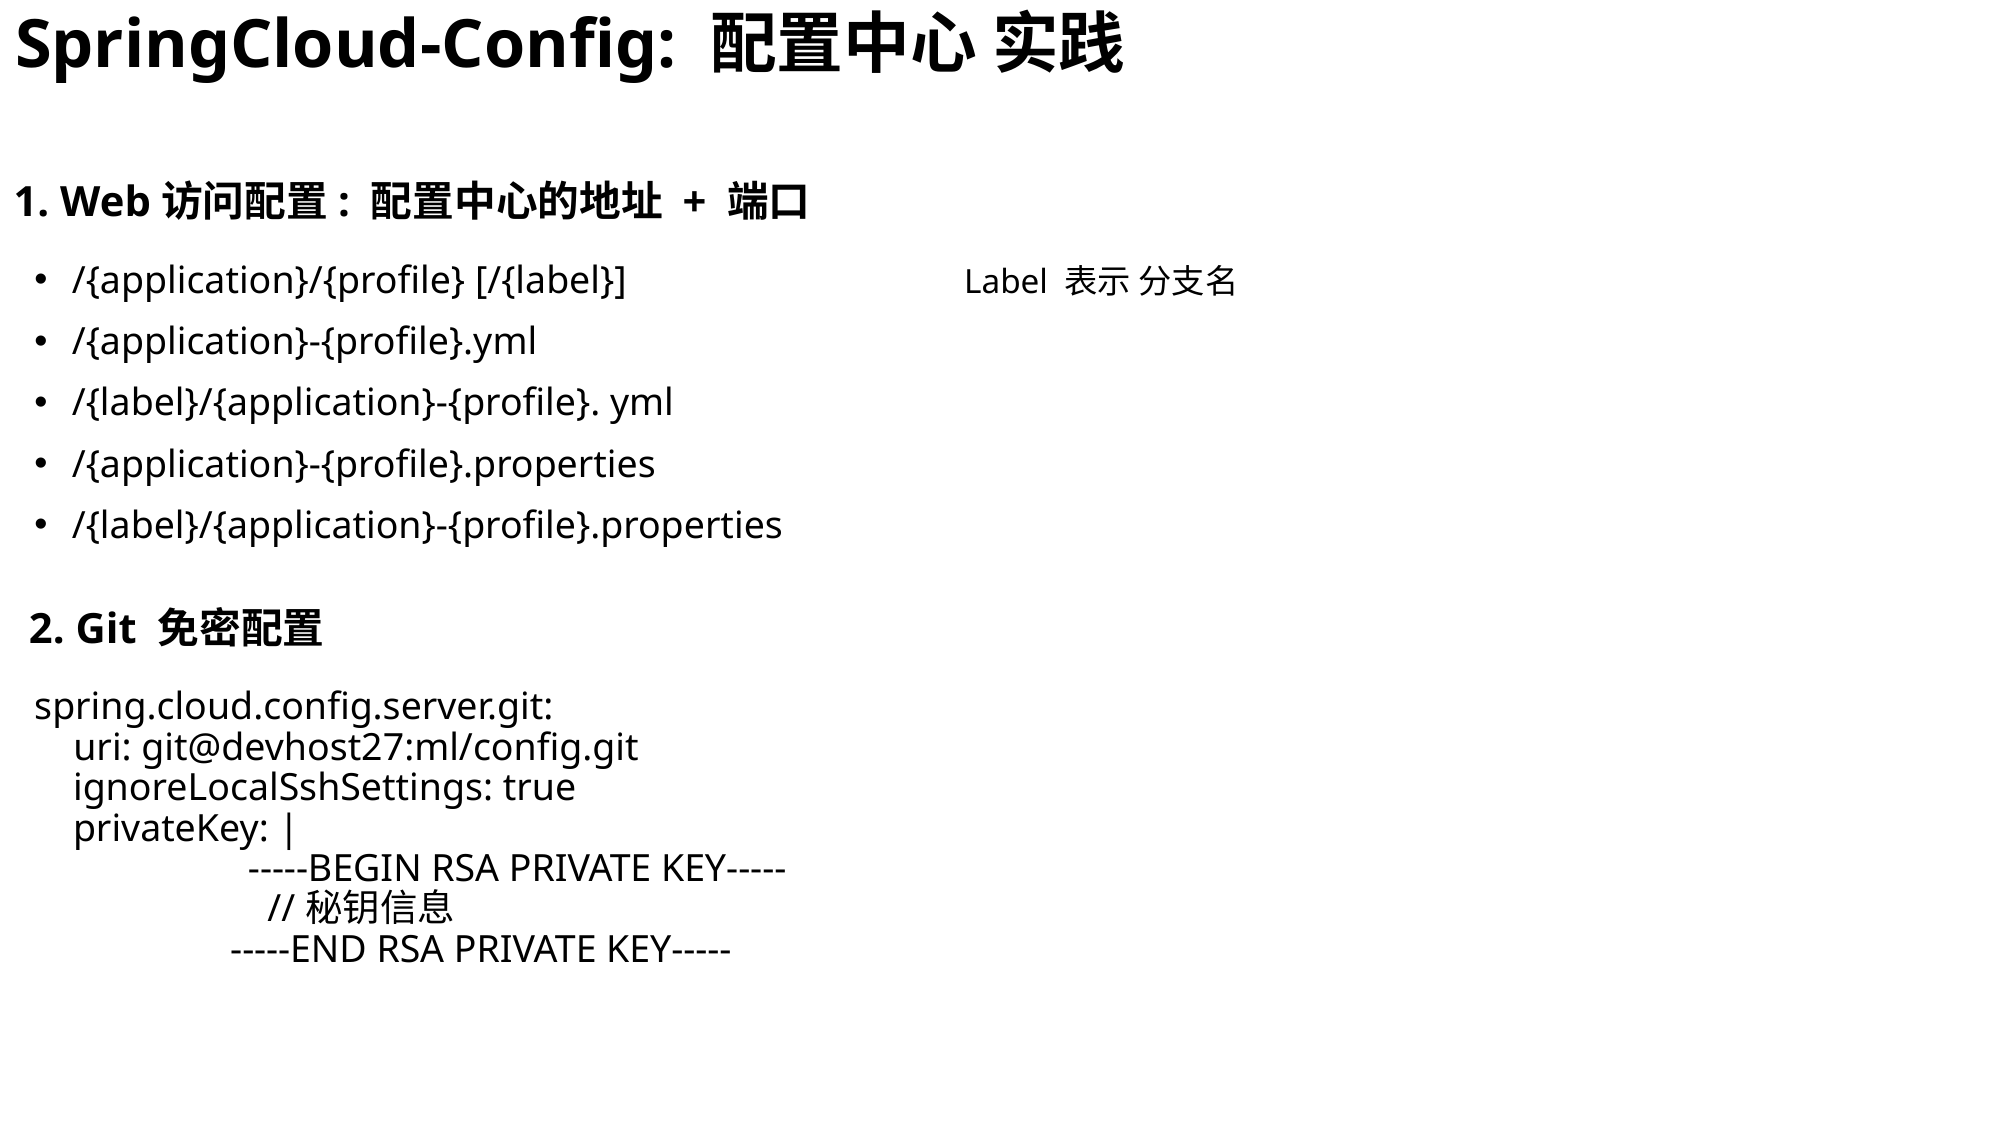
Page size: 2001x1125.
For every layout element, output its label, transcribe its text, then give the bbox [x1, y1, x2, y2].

text_box Label 表示 分支名 [949, 253, 1254, 308]
text_box spring.cloud.config.server.git: uri: git@devhost27:ml/config.git ignoreLocalSshSettings: true privateKey: | -----BEGIN RSA PRIVATE KEY----- //秘钥信息 -----END RSA PRIVATE KEY----- [19, 679, 1745, 1021]
title SpringCloud-Config: 配置中心 实践 [0, 0, 1745, 93]
text_box 2. Git 免密配置 [14, 593, 340, 659]
text_box 1. Web访问配置: 配置中心的地址 + 端口 [0, 167, 826, 233]
list /{application}/{profile} [/{label}] /{application}-{profile}.yml /{label}/{application}-{profile}. yml /{application}-{profile}.properties /{label}/{application}-{profile}.properties [19, 253, 1745, 594]
